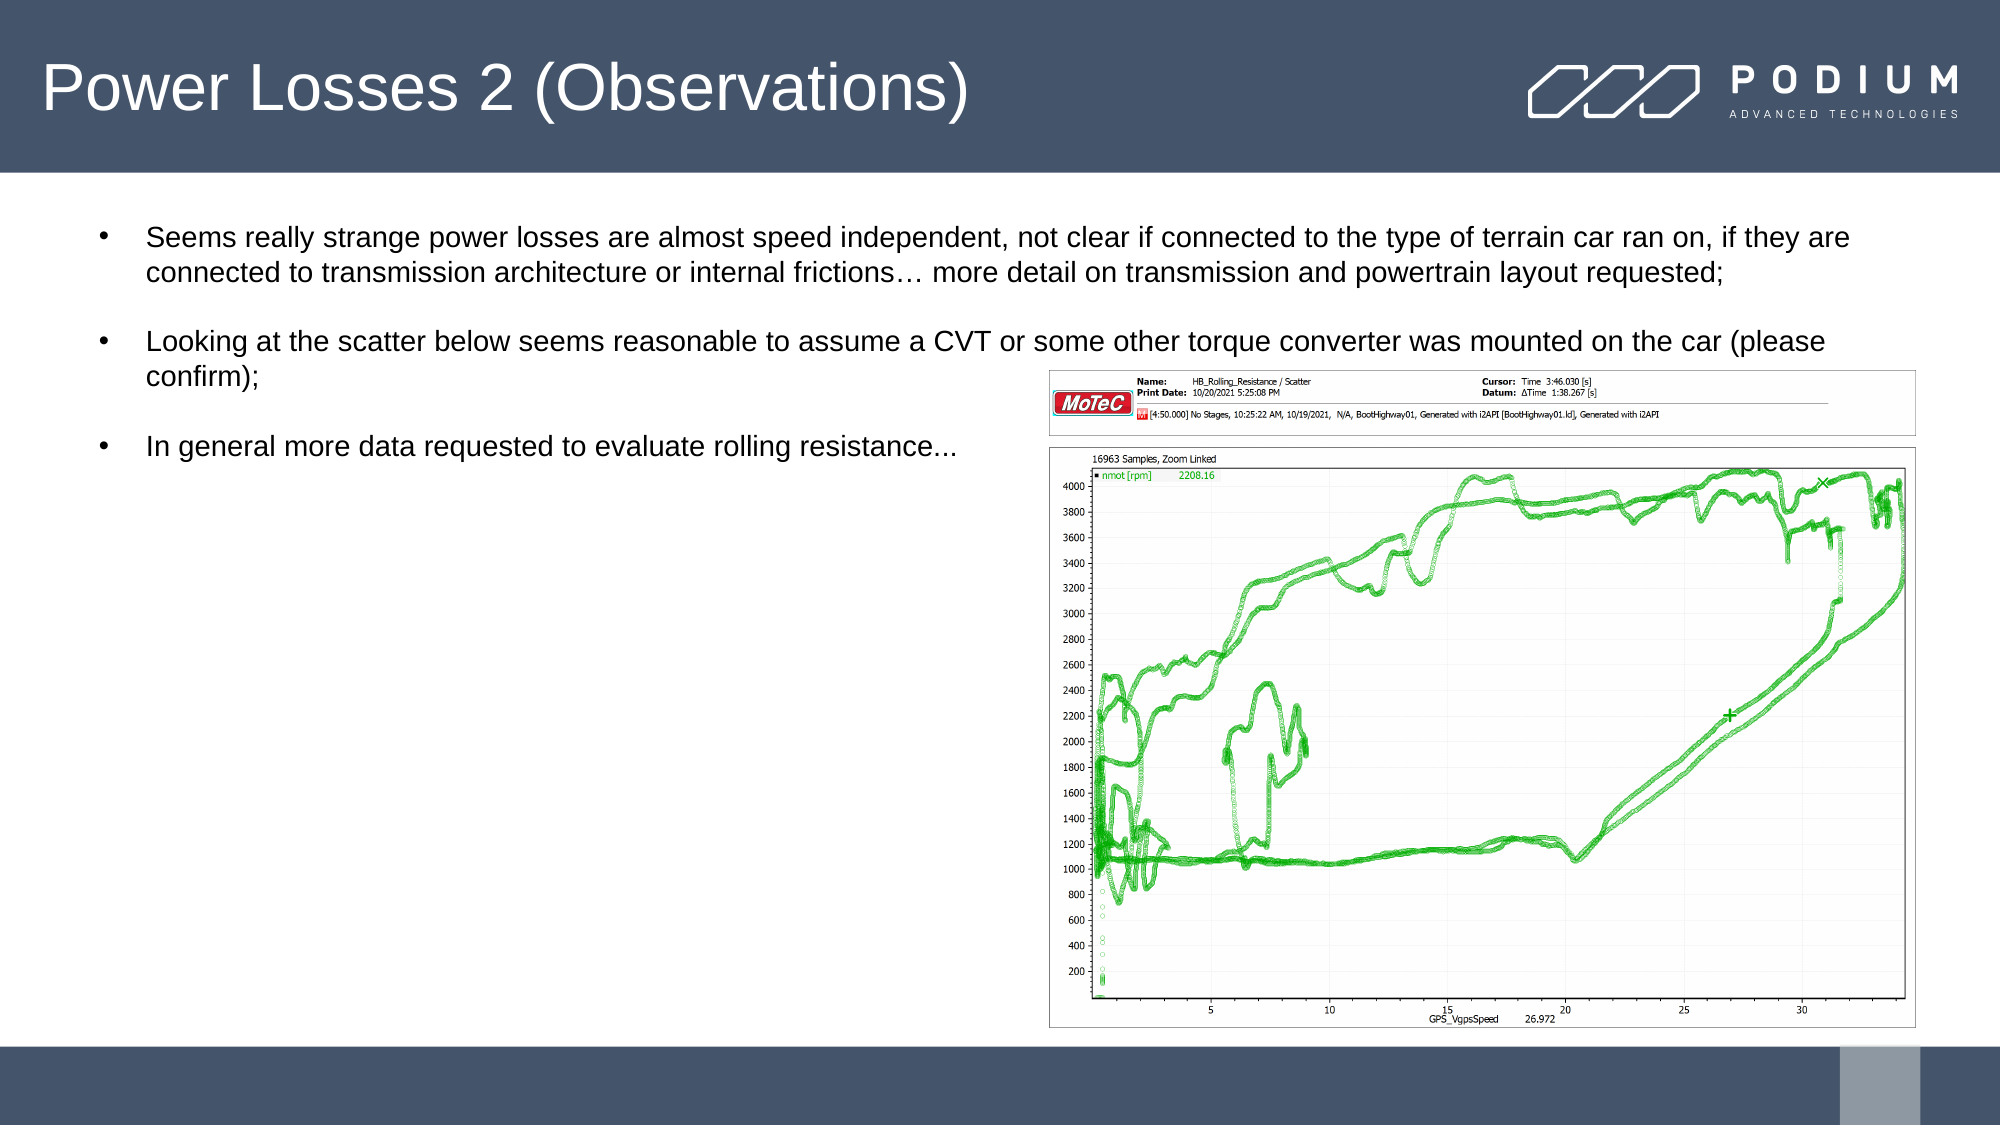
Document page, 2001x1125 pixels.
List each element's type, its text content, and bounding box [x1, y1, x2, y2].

title Power Losses 2 (Observations) [0, 0, 2000, 173]
picture [1049, 370, 1916, 1028]
text_box Seems really strange power losses are almost speed independent, not clear if connected to the type of terrain car ran on, if they are connected to transmission architecture or internal frictions… more detail on transmission and powertrain layout requested; Looking at the scatter below seems reasonable to assume a CVT or some other torque converter was mounted on the car (please confirm); In general more data requested to evaluate rolling resistance... [84, 210, 1903, 470]
